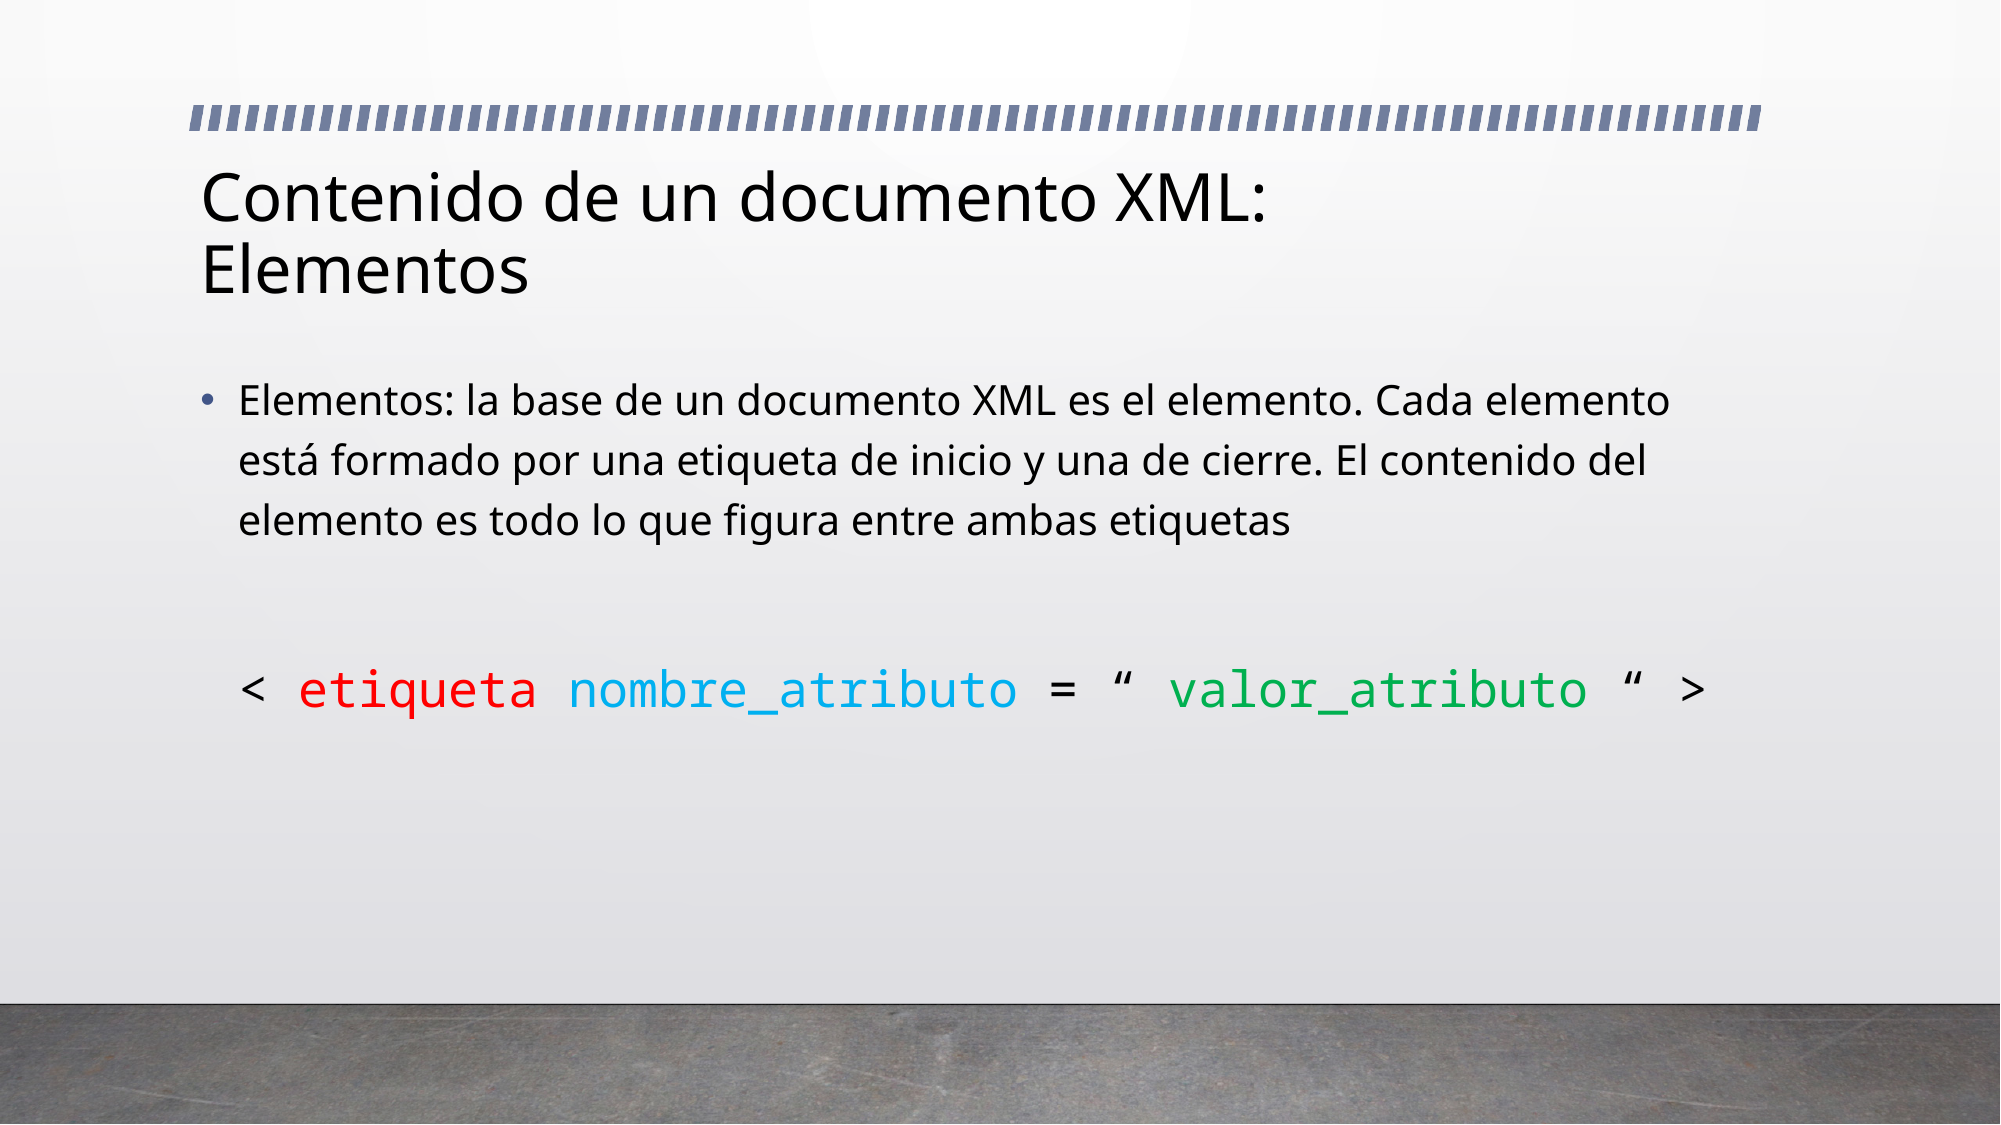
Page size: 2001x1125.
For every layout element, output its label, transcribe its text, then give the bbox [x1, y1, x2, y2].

picture [0, 1004, 2000, 1124]
list Elementos: la base de un documento XML es el elemento. Cada elemento está formado por una etiqueta de inicio y una de cierre. El contenido del elemento es todo lo que figura entre ambas etiquetas < etiqueta nombre_atributo = “ valor_atributo “ > [185, 356, 1761, 897]
title Contenido de un documento XML: Elementos [185, 156, 1761, 329]
